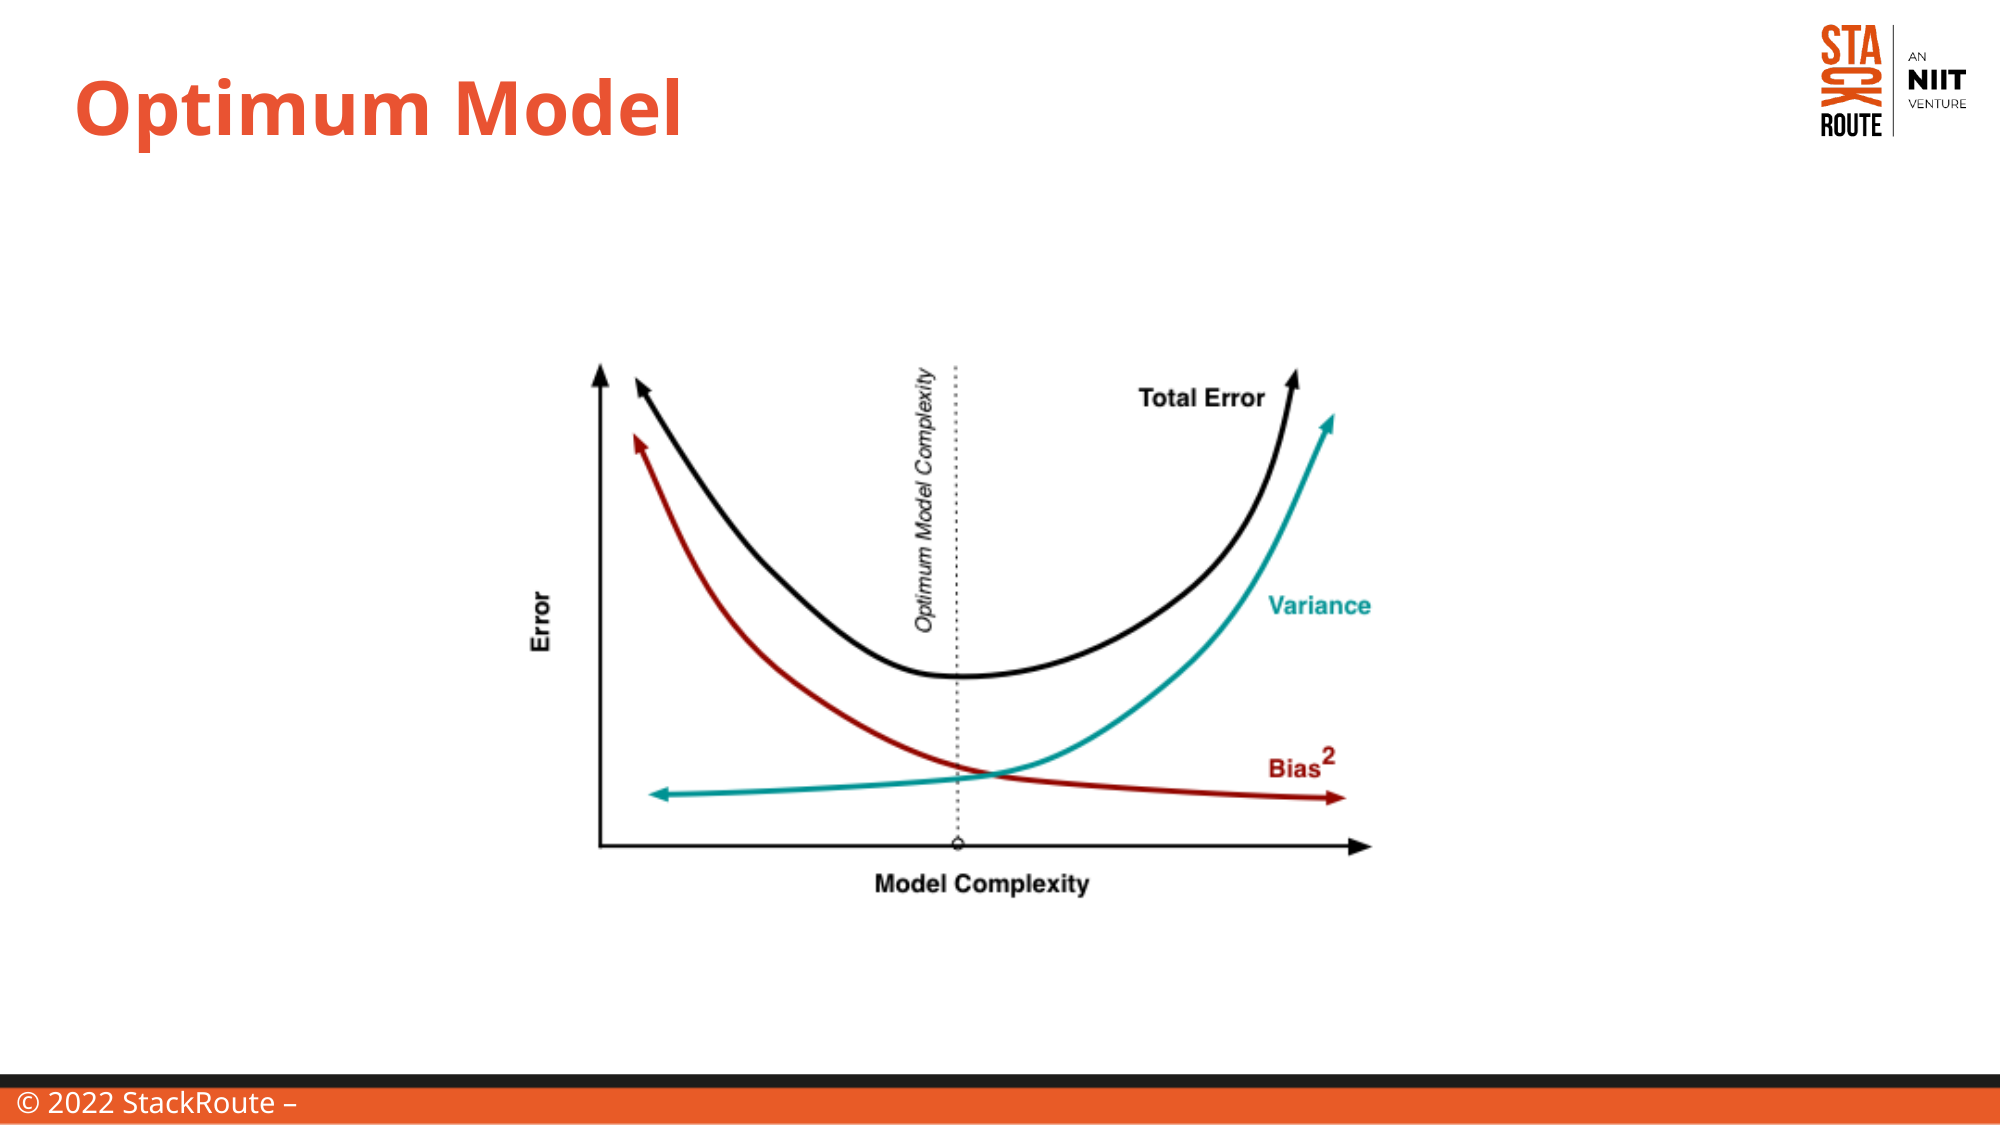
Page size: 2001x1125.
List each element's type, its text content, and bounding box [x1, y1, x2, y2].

text_box Optimum Model [59, 52, 1796, 338]
text_box [21, 0, 997, 291]
picture [508, 340, 1420, 913]
picture [1817, 18, 1970, 141]
picture [0, 1074, 2000, 1125]
